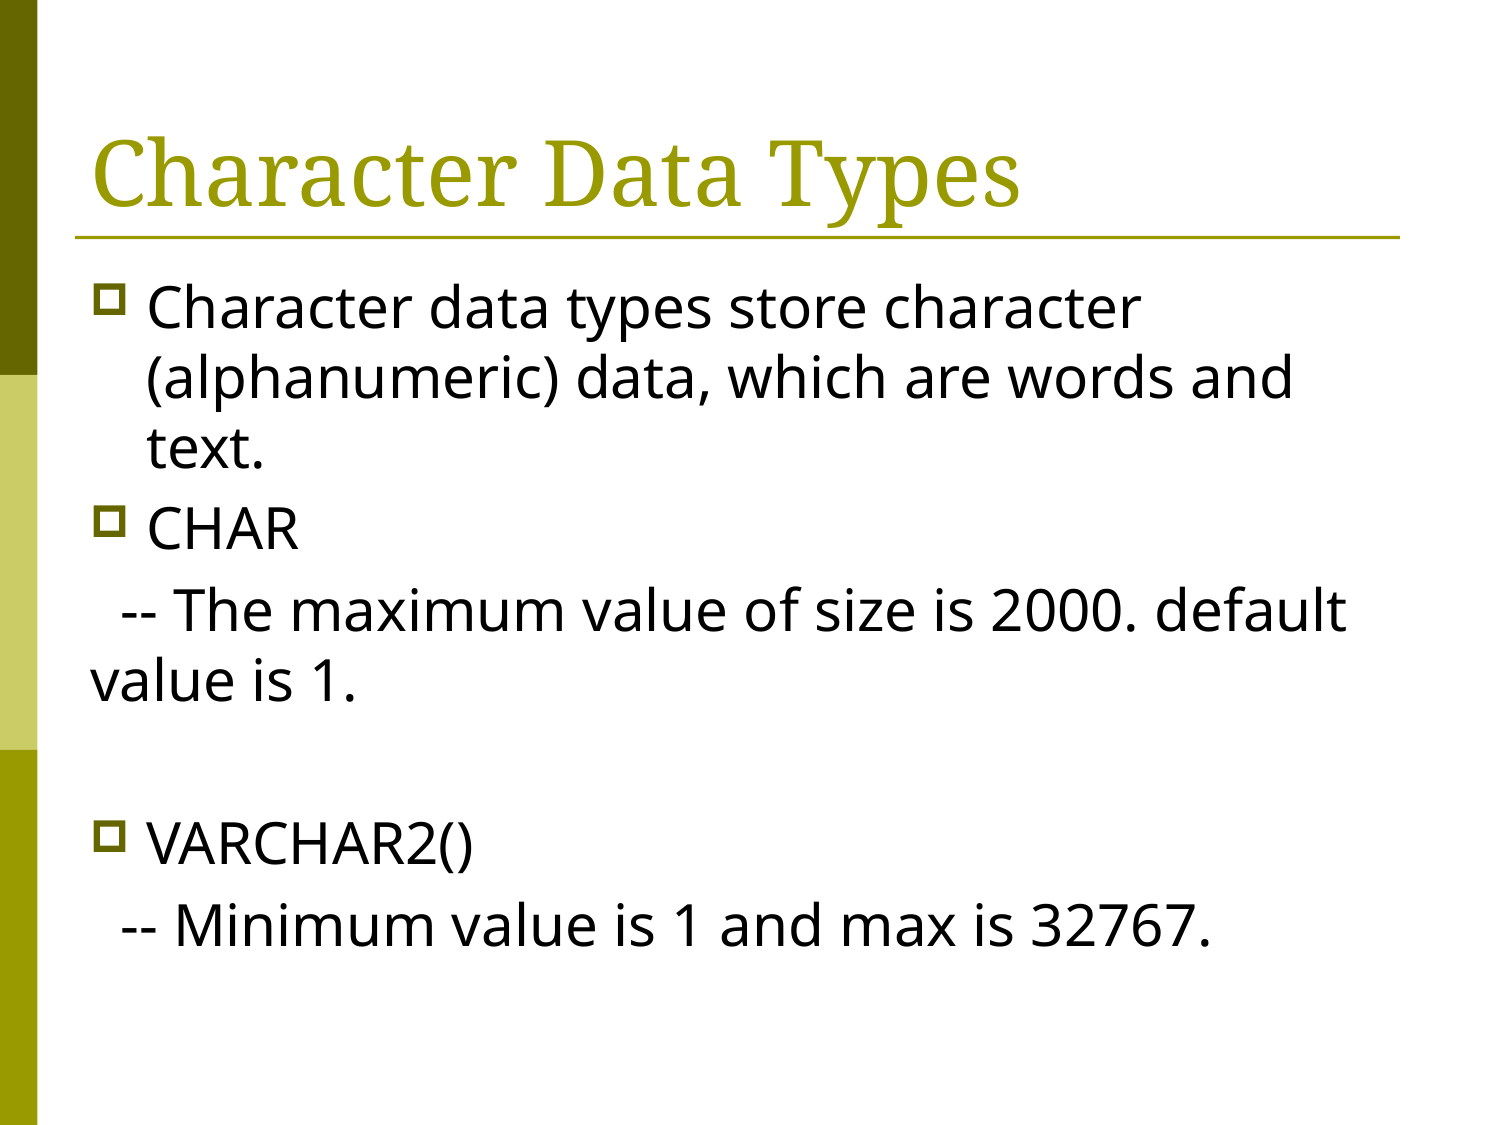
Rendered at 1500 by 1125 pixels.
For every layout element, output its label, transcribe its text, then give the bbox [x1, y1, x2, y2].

title Character Data Types [74, 45, 1426, 233]
list Character data types store character (alphanumeric) data, which are words and text. CHAR -- The maximum value of size is 2000. default value is 1. VARCHAR2() -- Minimum value is 1 and max is 32767. [74, 262, 1426, 1006]
